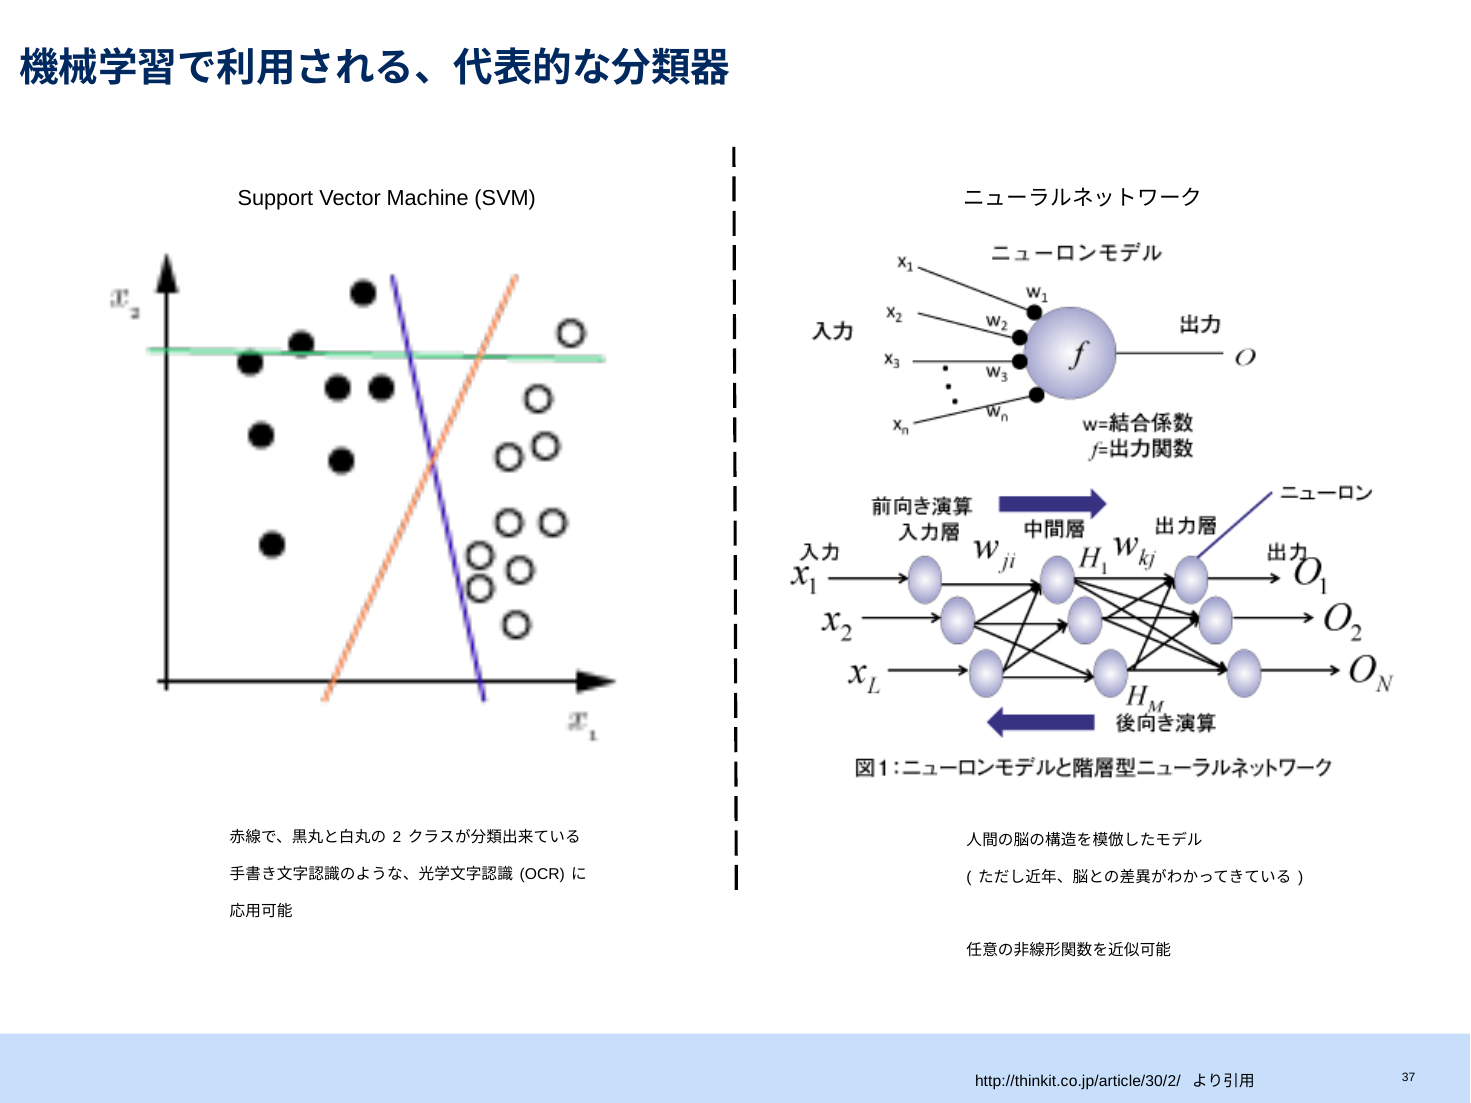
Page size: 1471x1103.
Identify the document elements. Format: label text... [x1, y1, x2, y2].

text_box http://thinkit.co.jp/article/30/2/ より引用 [960, 1045, 1270, 1098]
text_box 人間の脳の構造を模倣したモデル (ただし近年、脳との差異がわかってきている) 任意の非線形関数を近似可能 [951, 803, 1319, 967]
text_box Support Vector Machine (SVM) [222, 151, 552, 218]
picture [786, 239, 1398, 783]
picture [104, 247, 625, 750]
title 機械学習で利用される、代表的な分類器 [19, 41, 1434, 91]
slide_number 36 [1401, 1055, 1435, 1081]
text_box 赤線で、黒丸と白丸の2クラスが分類出来ている 手書き文字認識のような、光学文字認識(OCR)に 応用可能 [214, 801, 602, 928]
text_box ニューラルネットワーク [948, 151, 1218, 218]
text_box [733, 146, 737, 891]
